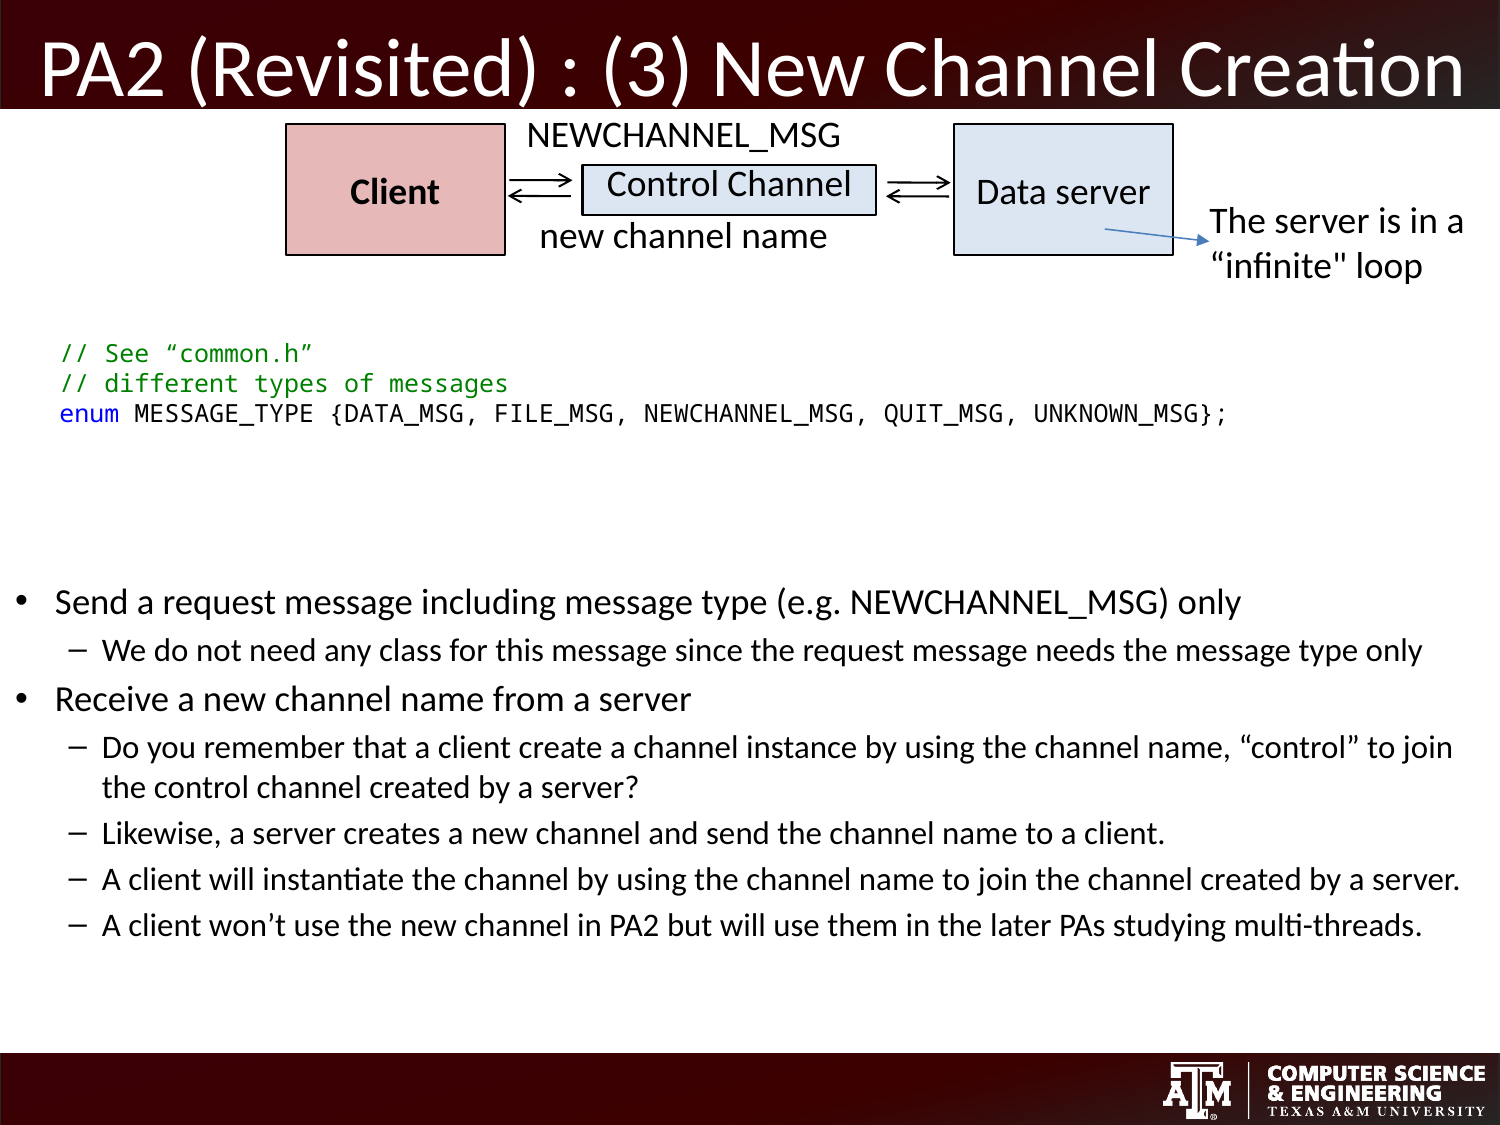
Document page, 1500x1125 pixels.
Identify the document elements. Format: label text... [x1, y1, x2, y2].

text_box NEWCHANNEL_MSG [511, 102, 918, 163]
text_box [1104, 228, 1210, 243]
text_box Client [284, 122, 507, 257]
text_box Control Channel [580, 163, 878, 217]
list Send a request message including message type (e.g. NEWCHANNEL_MSG) only We do not need any class for this message since the request message needs the message type only Receive a new channel name from a server Do you remember that a client create a channel instance by using the channel name, “control” to join the control channel created by a server? Likewise, a server creates a new channel and send the channel name to a client. A client will instantiate the channel by using the channel name to join the channel created by a server. A client won’t use the new channel in PA2 but will use them in the later PAs studying multi-threads. [0, 570, 1500, 1059]
text_box Data server [952, 122, 1175, 257]
picture [0, 0, 1500, 109]
picture [0, 1059, 1500, 1125]
text_box The server is in a “infinite" loop [1209, 196, 1467, 287]
text_box // See “common.h” // different types of messages enum MESSAGE_TYPE {DATA_MSG, FILE_MSG, NEWCHANNEL_MSG, QUIT_MSG, UNKNOWN_MSG}; [59, 337, 1466, 428]
text_box new channel name [524, 204, 844, 264]
title PA2 (Revisited) : (3) New Channel Creation [24, 2, 1500, 124]
